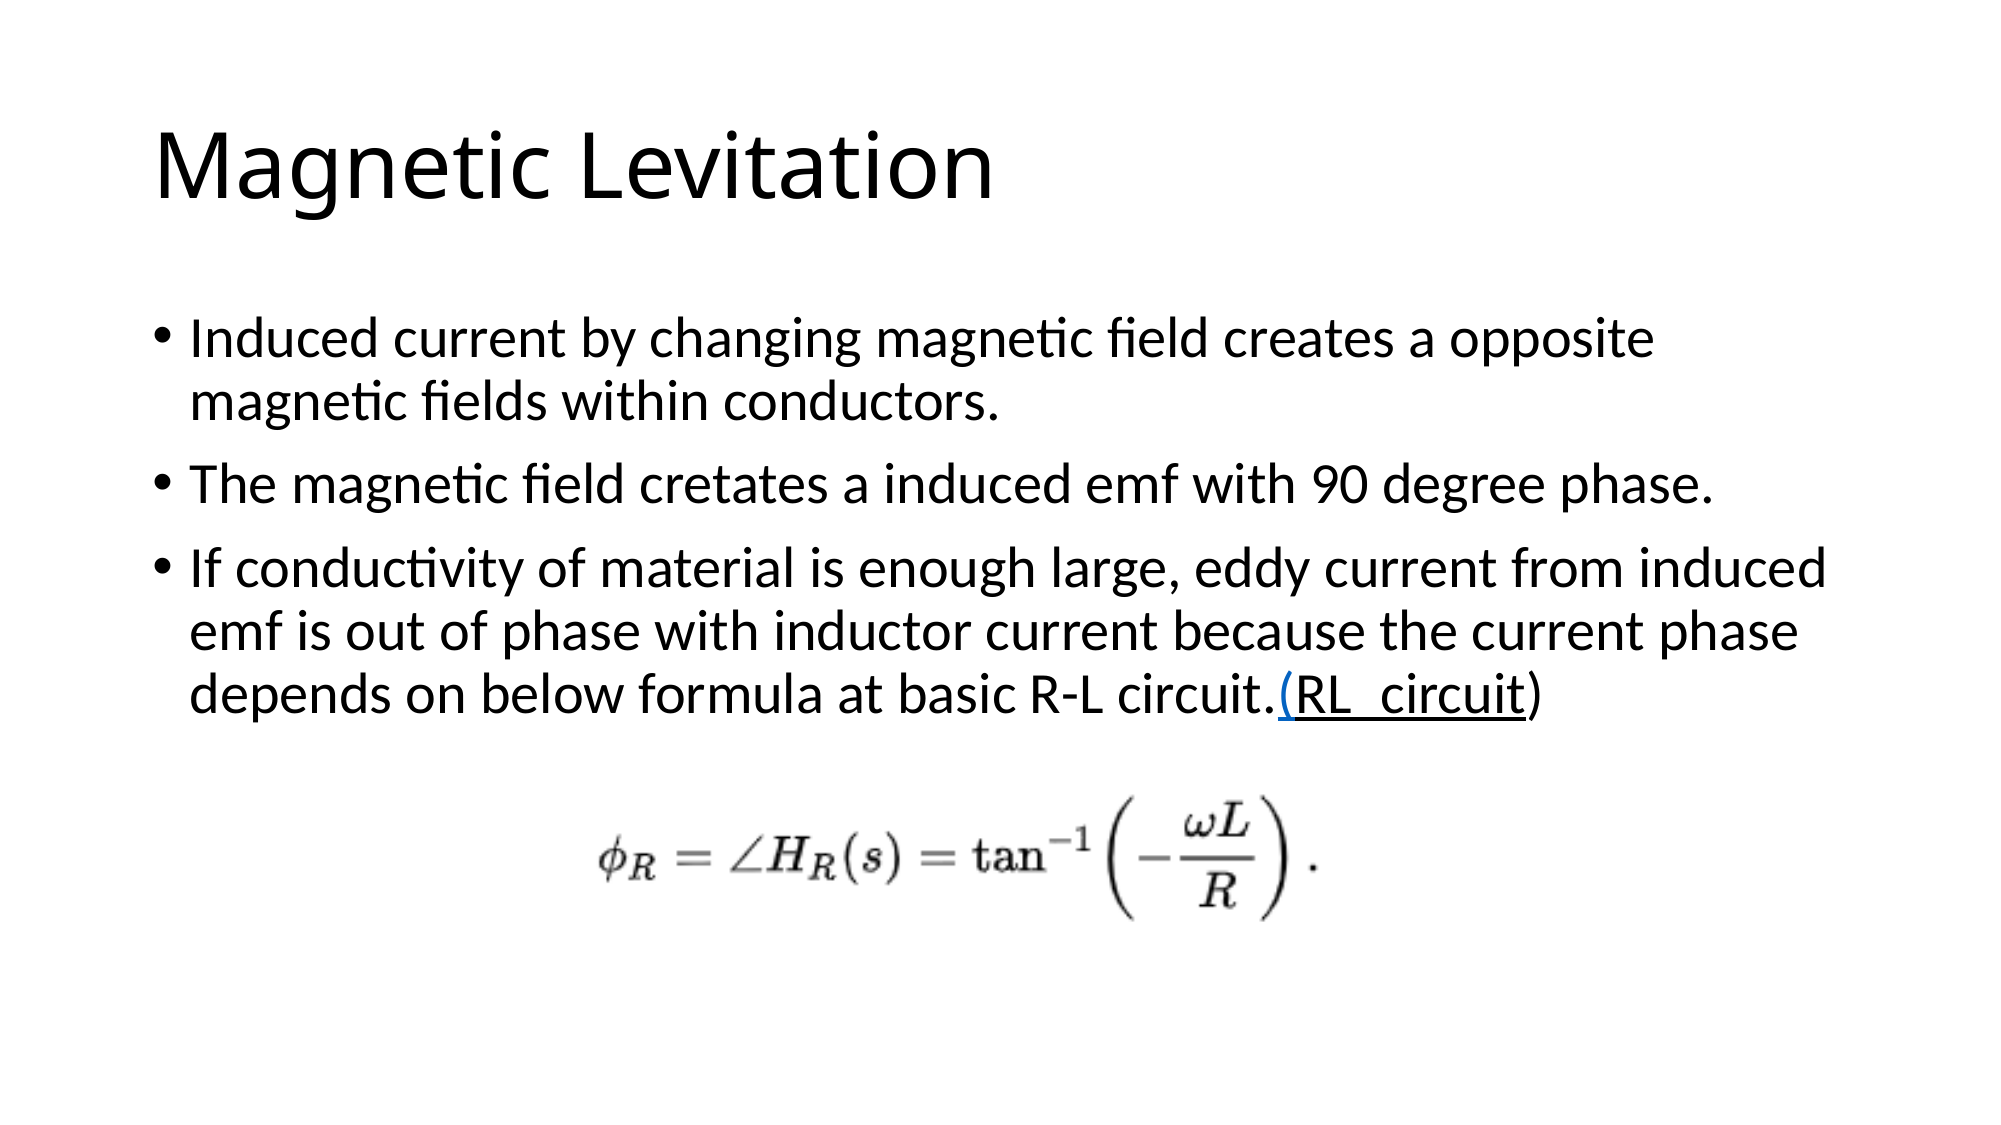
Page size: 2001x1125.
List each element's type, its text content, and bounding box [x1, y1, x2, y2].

list Induced current by changing magnetic field creates a opposite magnetic fields within conductors. The magnetic field cretates a induced emf with 90 degree phase. If conductivity of material is enough large, eddy current from induced emf is out of phase with inductor current because the current phase depends on below formula at basic R-L circuit.(RL_circuit) [137, 299, 1863, 1014]
title Magnetic Levitation [137, 59, 1863, 278]
picture [559, 786, 1350, 974]
